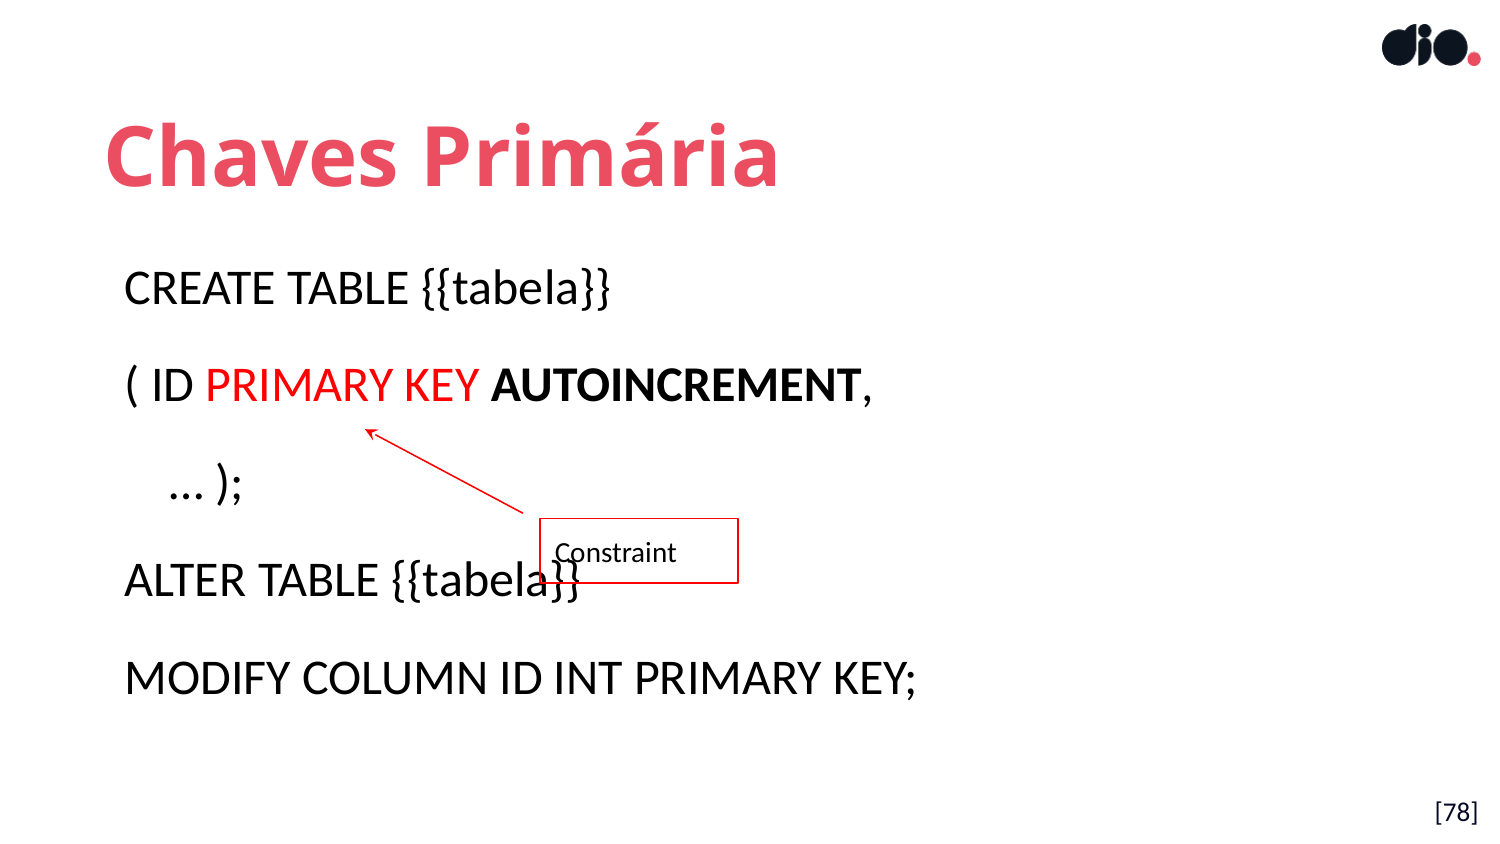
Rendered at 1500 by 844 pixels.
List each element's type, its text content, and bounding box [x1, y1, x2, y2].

text_box Chaves Primária [88, 76, 1404, 216]
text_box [364, 429, 524, 514]
picture [1382, 24, 1481, 67]
text_box CREATE TABLE {{tabela}} ( ID PRIMARY KEY AUTOINCREMENT, … ); ALTER TABLE {{tabela}} MODIFY COLUMN ID INT PRIMARY KEY; [109, 239, 1425, 542]
slide_number [78] [1403, 779, 1494, 844]
text_box Constraint [539, 518, 739, 584]
